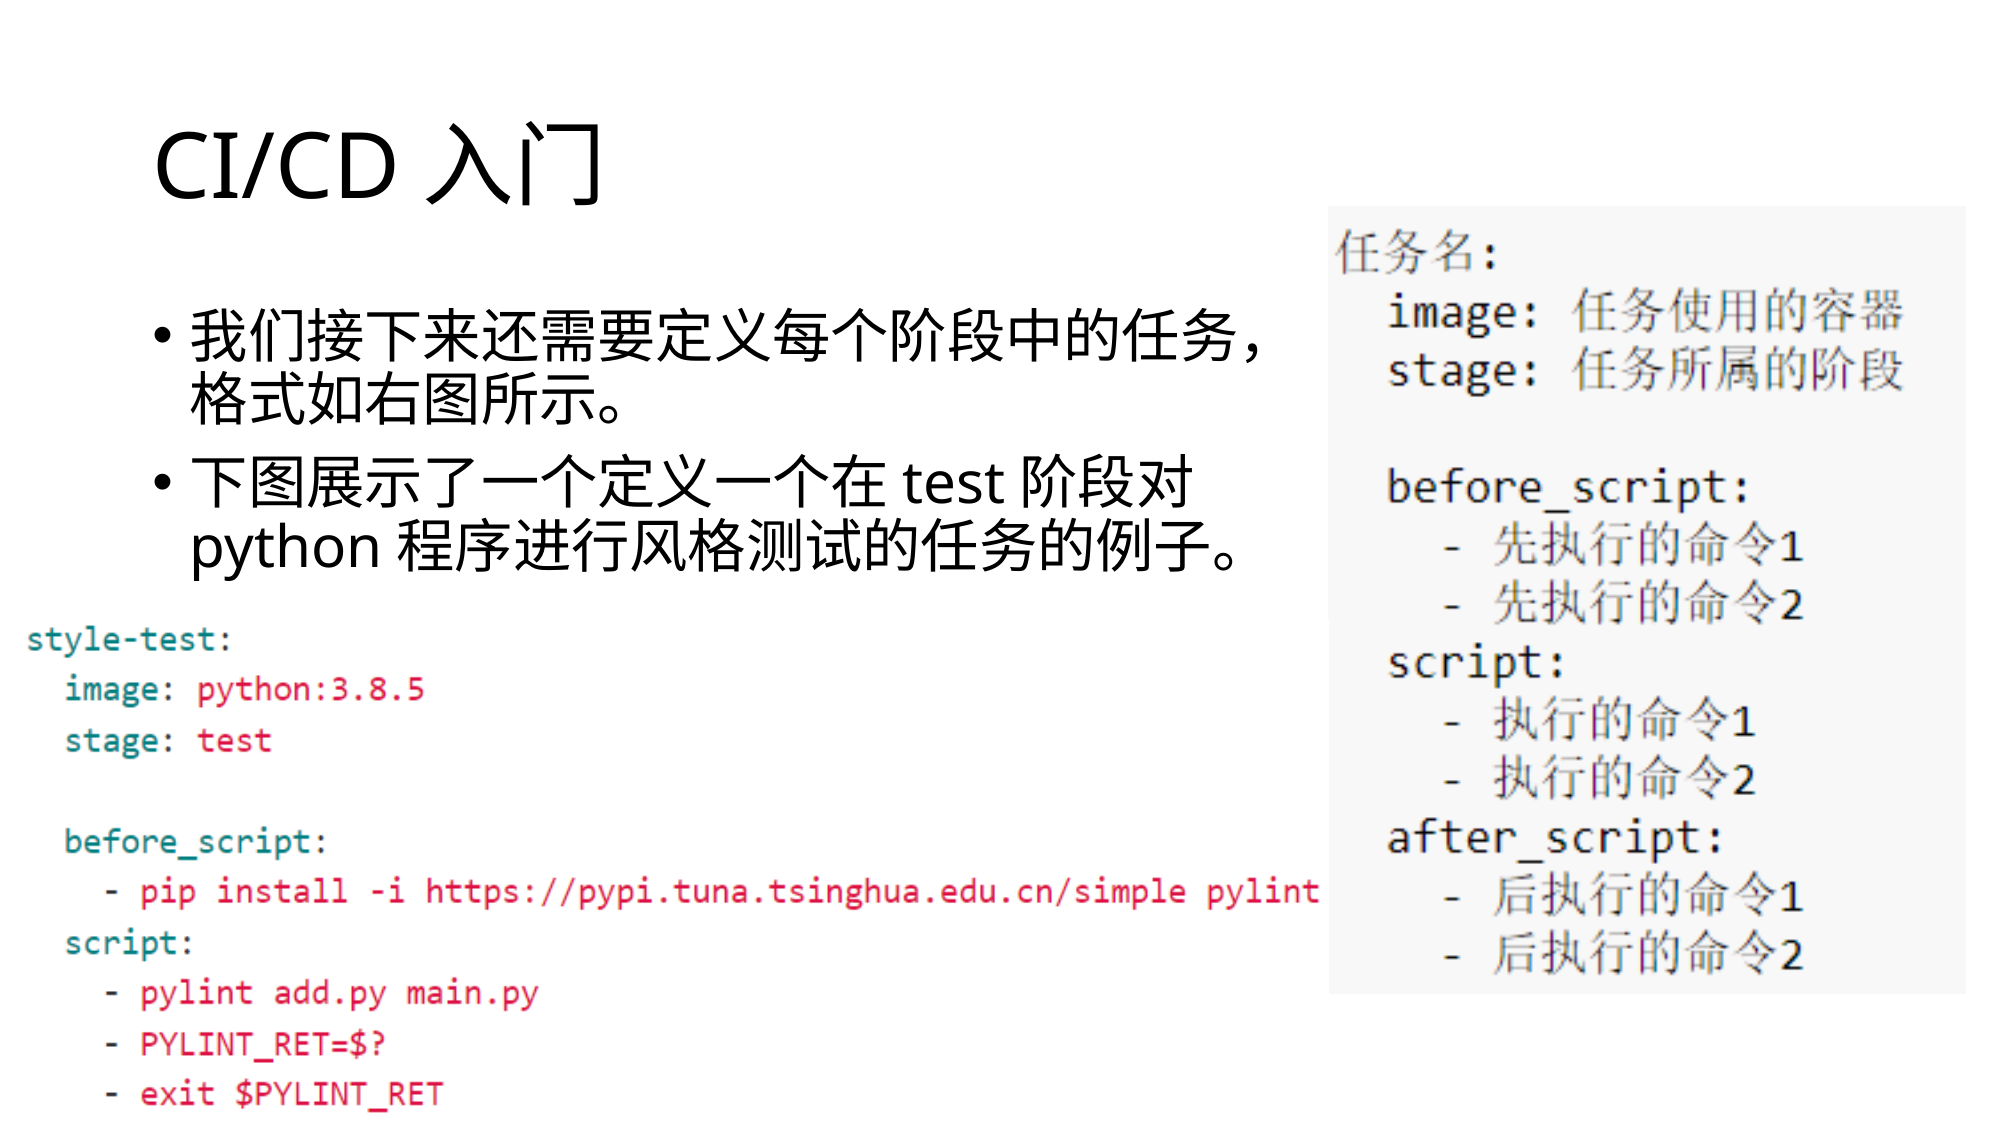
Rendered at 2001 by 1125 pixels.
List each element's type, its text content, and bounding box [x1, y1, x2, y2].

picture [2, 206, 1966, 1125]
title CI/CD入门 [137, 59, 1863, 278]
list 我们接下来还需要定义每个阶段中的任务，格式如右图所示。 下图展示了一个定义一个在test阶段对python程序进行风格测试的任务的例子。 [137, 299, 1328, 619]
